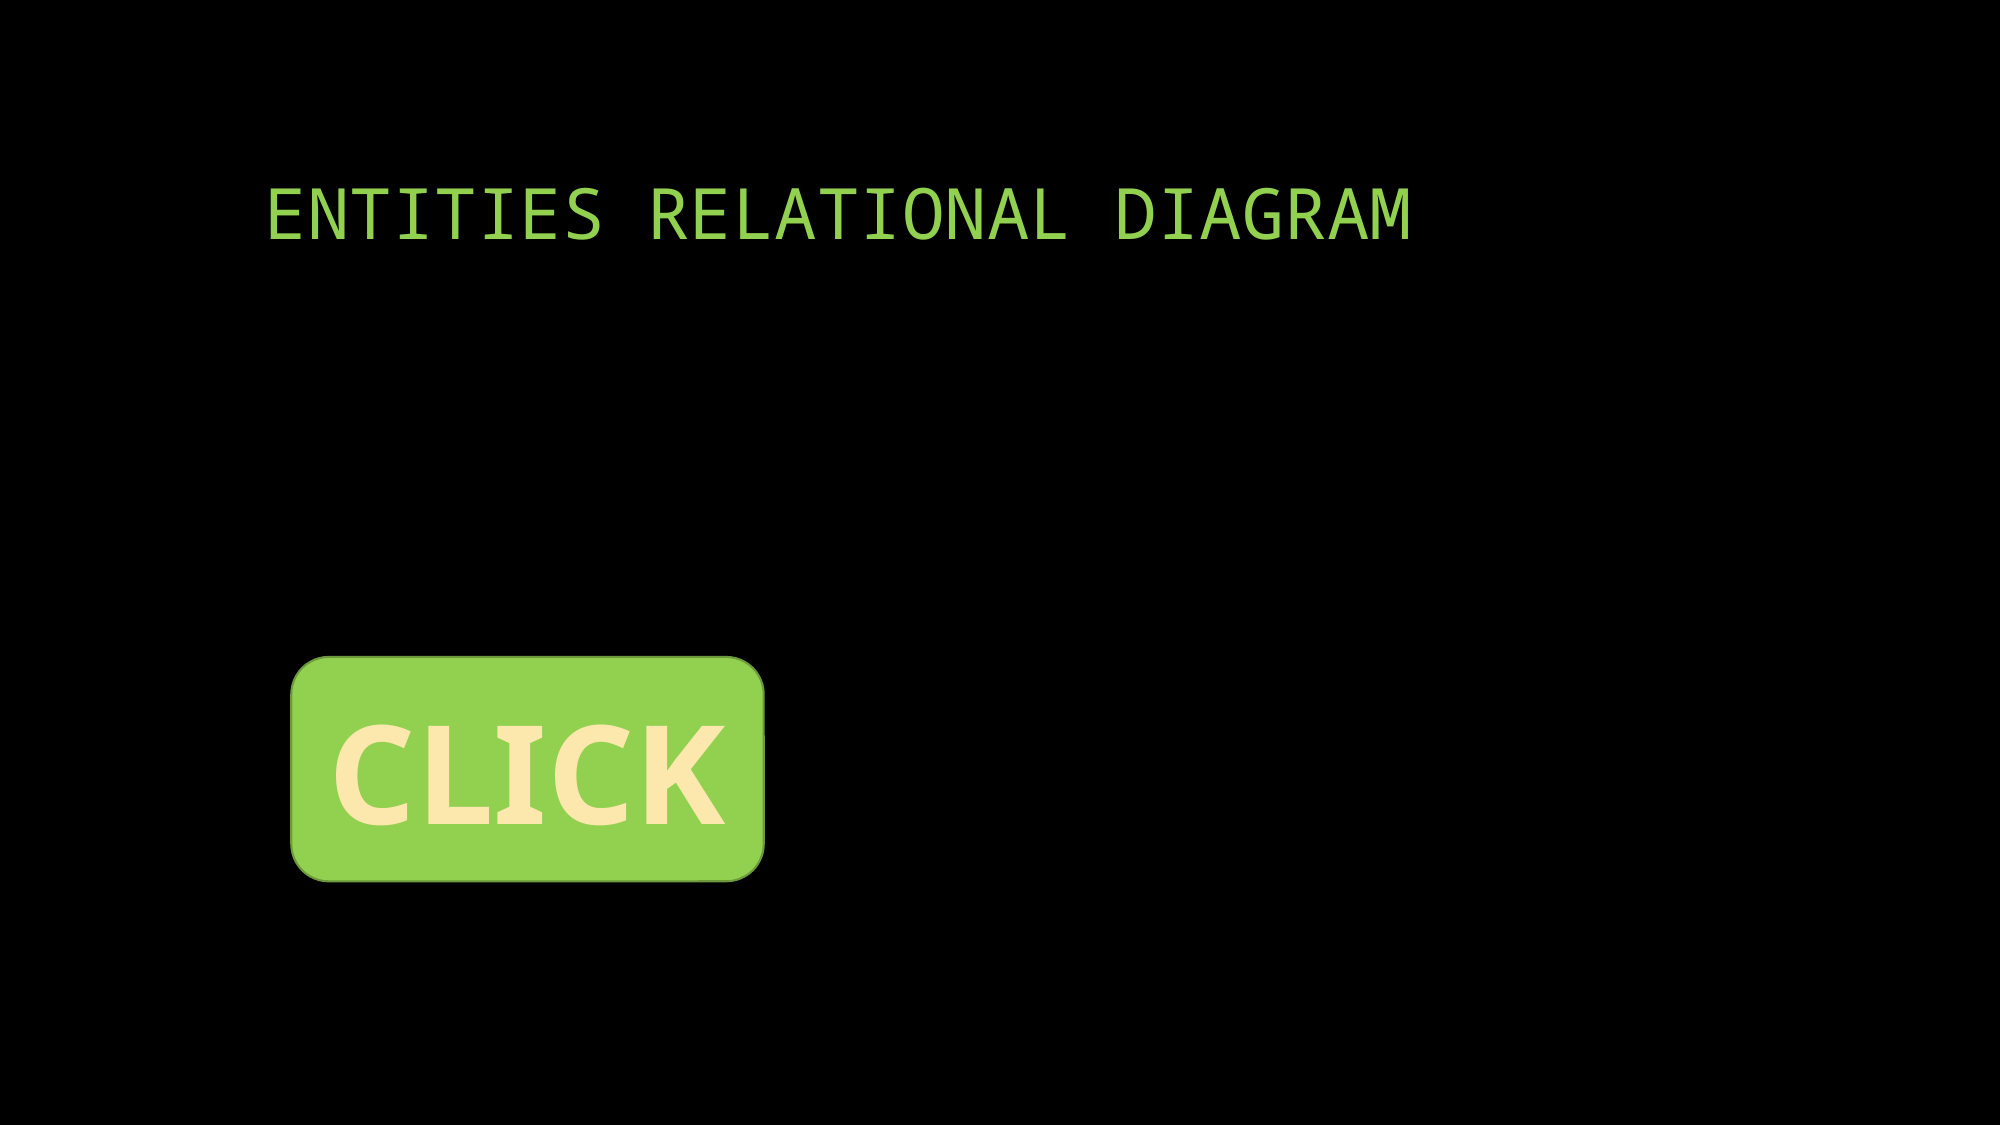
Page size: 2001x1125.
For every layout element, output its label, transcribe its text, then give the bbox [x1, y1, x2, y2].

text_box CLICK [290, 655, 765, 883]
title ENTITIES RELATIONAL DIAGRAM [249, 75, 1750, 263]
